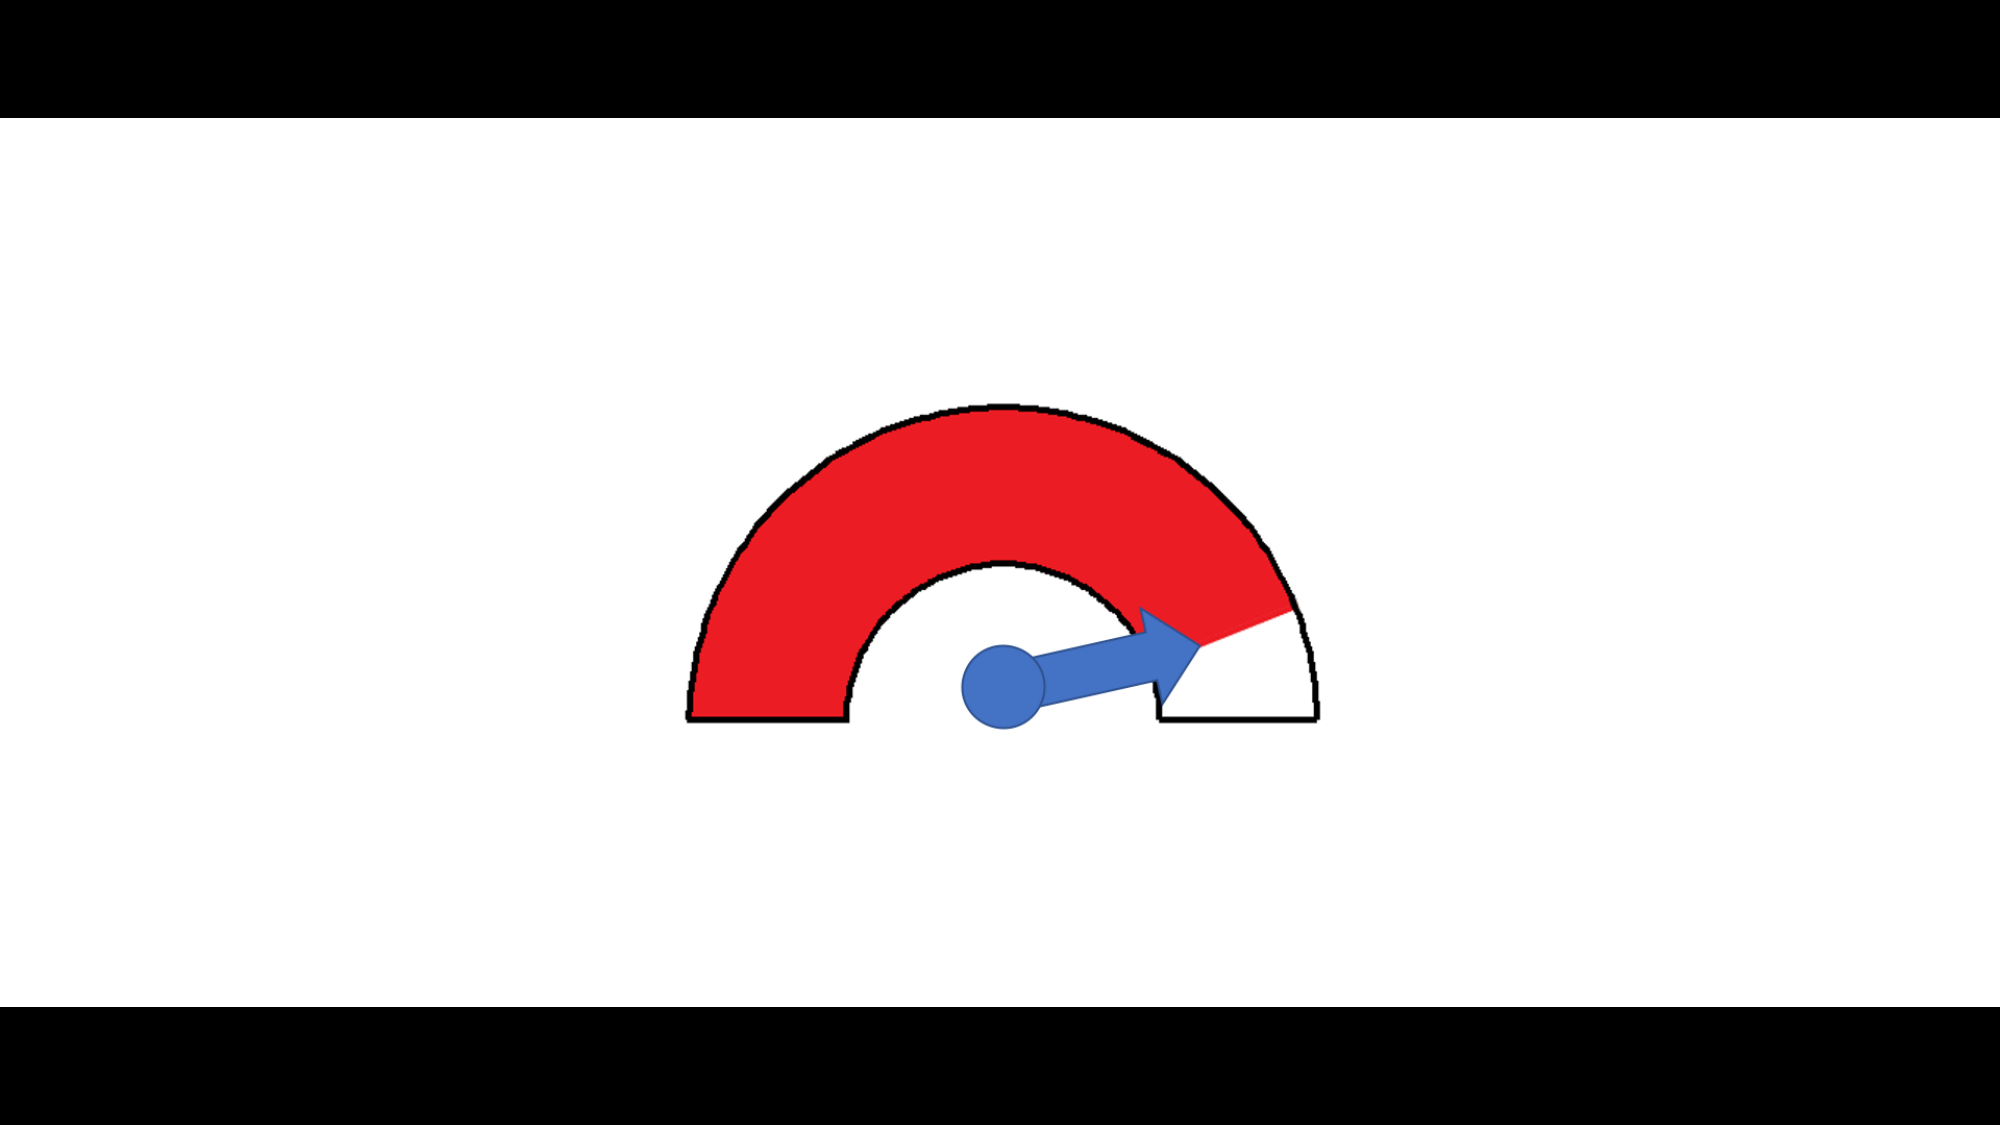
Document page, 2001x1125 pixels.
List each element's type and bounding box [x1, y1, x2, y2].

picture [658, 377, 1342, 747]
text_box [0, 1007, 2000, 1125]
text_box [0, 0, 2000, 118]
